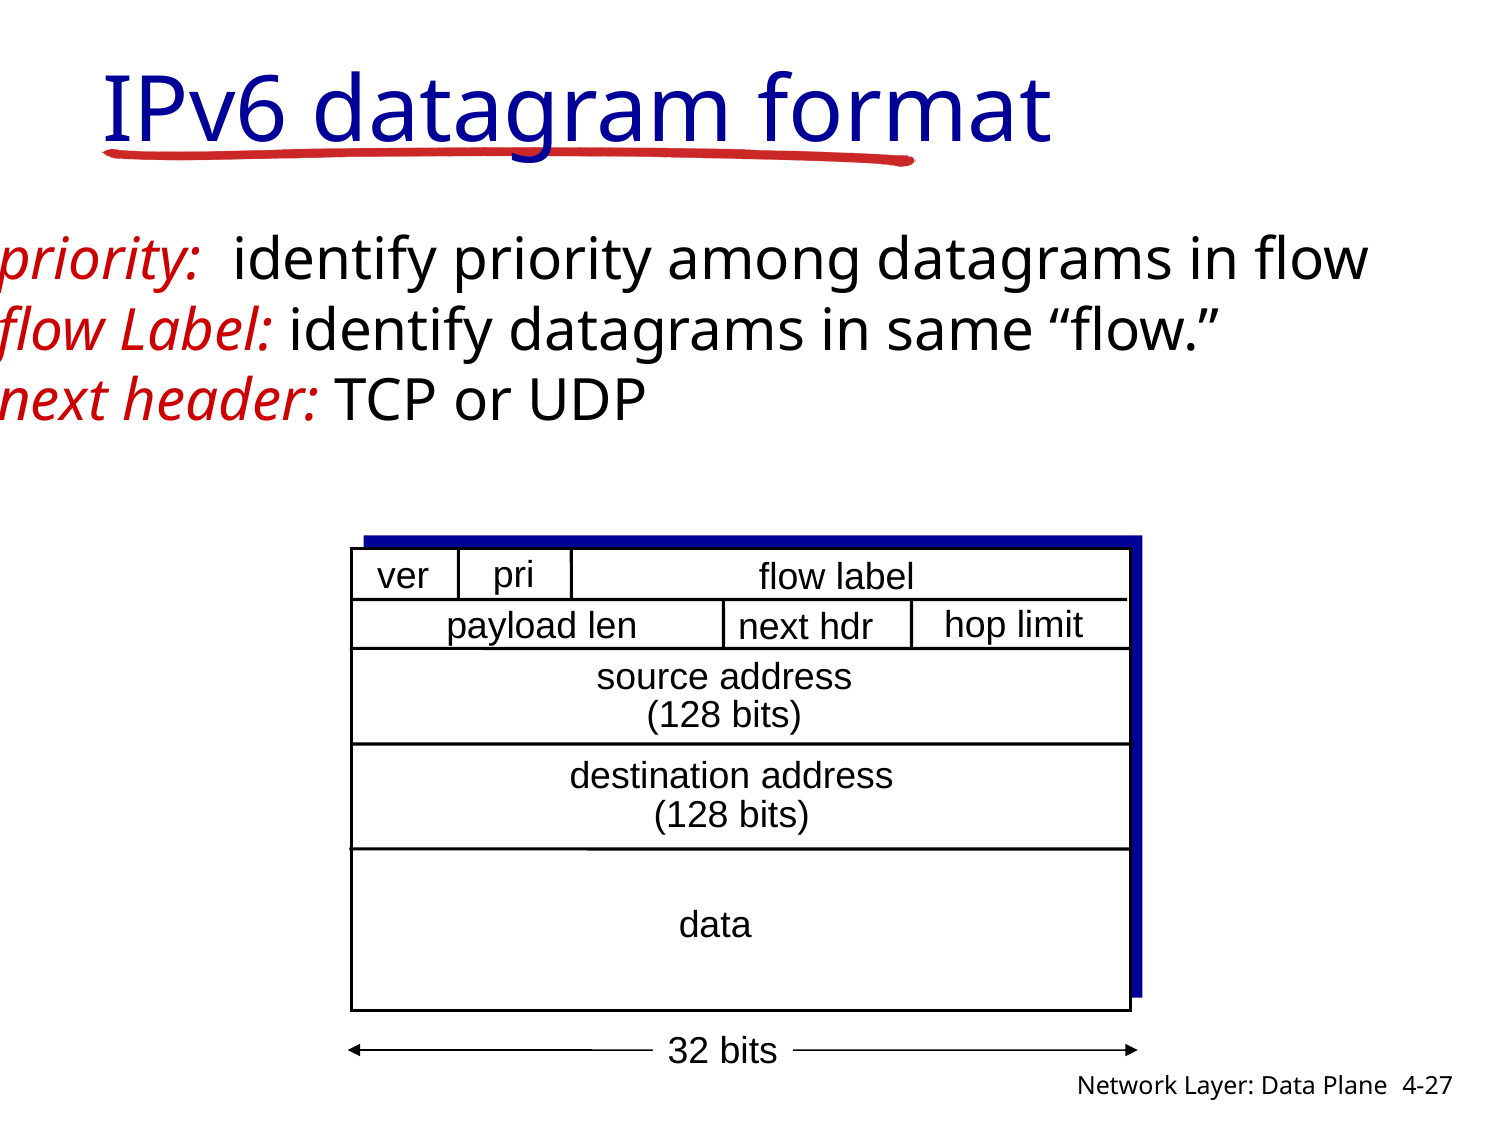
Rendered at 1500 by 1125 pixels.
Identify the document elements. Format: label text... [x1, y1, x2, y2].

text_box payload len [431, 593, 653, 654]
text_box [363, 535, 1143, 998]
text_box [550, 548, 744, 599]
title IPv6 datagram format [87, 30, 1363, 180]
text_box 32 bits [652, 1018, 793, 1079]
text_box [793, 1043, 1138, 1057]
text_box data [664, 892, 767, 953]
text_box pri [478, 542, 550, 602]
text_box next hdr [723, 594, 889, 655]
text_box ver [362, 543, 444, 604]
text_box [351, 849, 1131, 1011]
text_box [889, 605, 911, 648]
slide_number 4-27 [1386, 1061, 1480, 1108]
text_box priority: identify priority among datagrams in flow flow Label: identify datagrams in same “flow.” next header: TCP or UDP [0, 214, 1385, 439]
text_box flow label [744, 544, 930, 605]
footer Network Layer: Data Plane [1045, 1062, 1404, 1102]
text_box [912, 605, 929, 648]
text_box destination address (128 bits) [554, 751, 909, 843]
text_box [653, 600, 723, 648]
text_box [351, 548, 362, 599]
text_box [351, 600, 431, 648]
text_box [444, 548, 478, 593]
text_box hop limit [929, 592, 1099, 653]
text_box [351, 649, 1131, 848]
text_box [930, 548, 1131, 648]
text_box source address (128 bits) [581, 651, 868, 743]
picture [99, 142, 925, 172]
text_box [347, 1043, 652, 1057]
